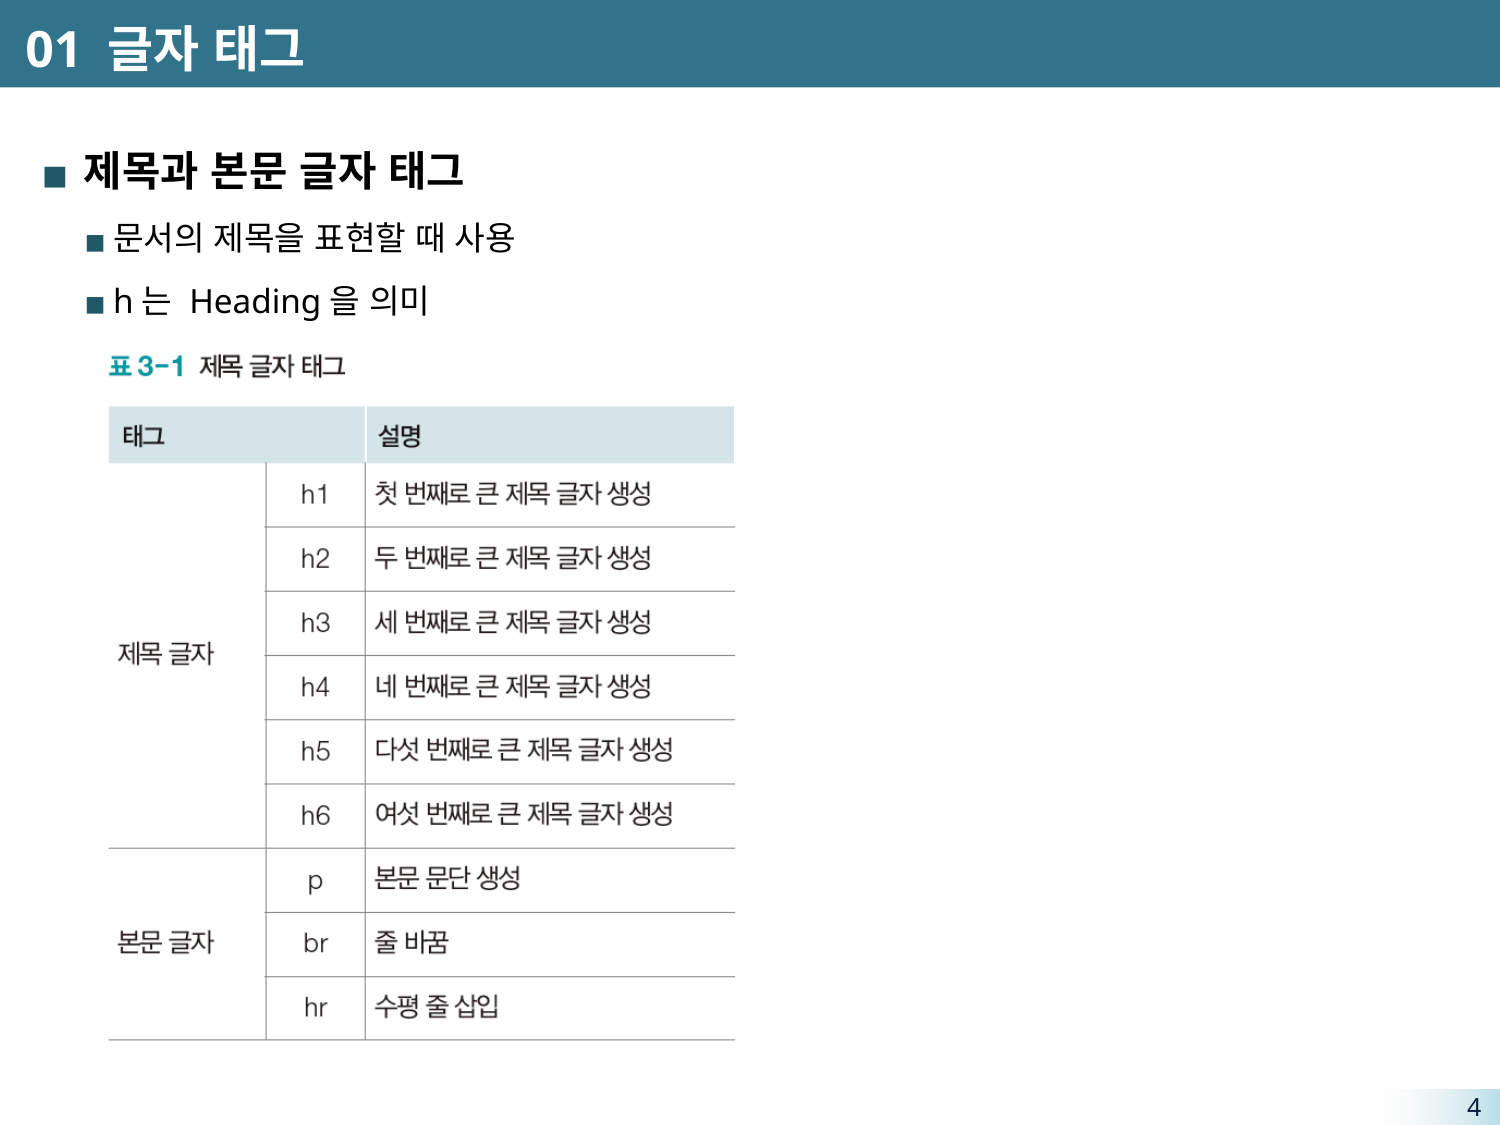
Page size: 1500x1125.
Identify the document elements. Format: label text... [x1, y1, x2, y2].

list 제목과 본문 글자 태그 문서의 제목을 표현할 때 사용 h는 Heading을 의미 [10, 126, 1481, 1057]
title 01 글자 태그 [10, 8, 1288, 87]
picture [100, 349, 746, 1048]
